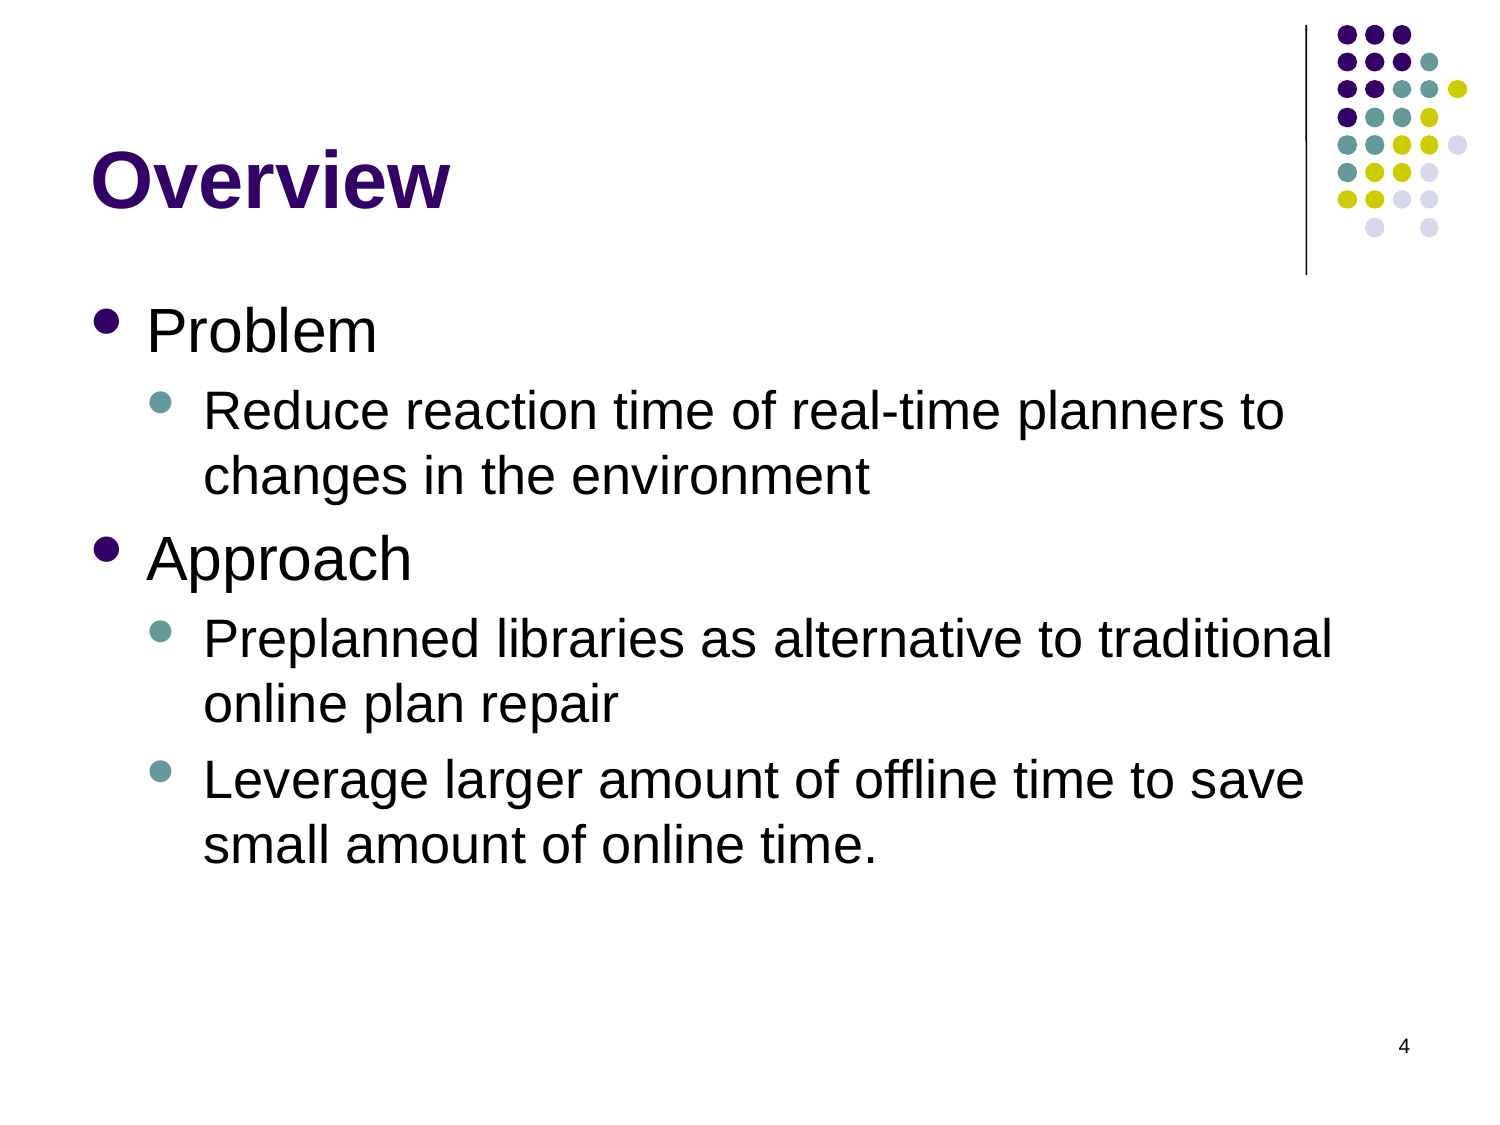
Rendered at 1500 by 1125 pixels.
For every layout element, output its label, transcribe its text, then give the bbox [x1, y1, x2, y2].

slide_number 4 [1074, 1024, 1426, 1101]
list Problem Reduce reaction time of real-time planners to changes in the environment Approach Preplanned libraries as alternative to traditional online plan repair Leverage larger amount of offline time to save small amount of online time. [75, 282, 1425, 1006]
title Overview [75, 20, 1313, 233]
